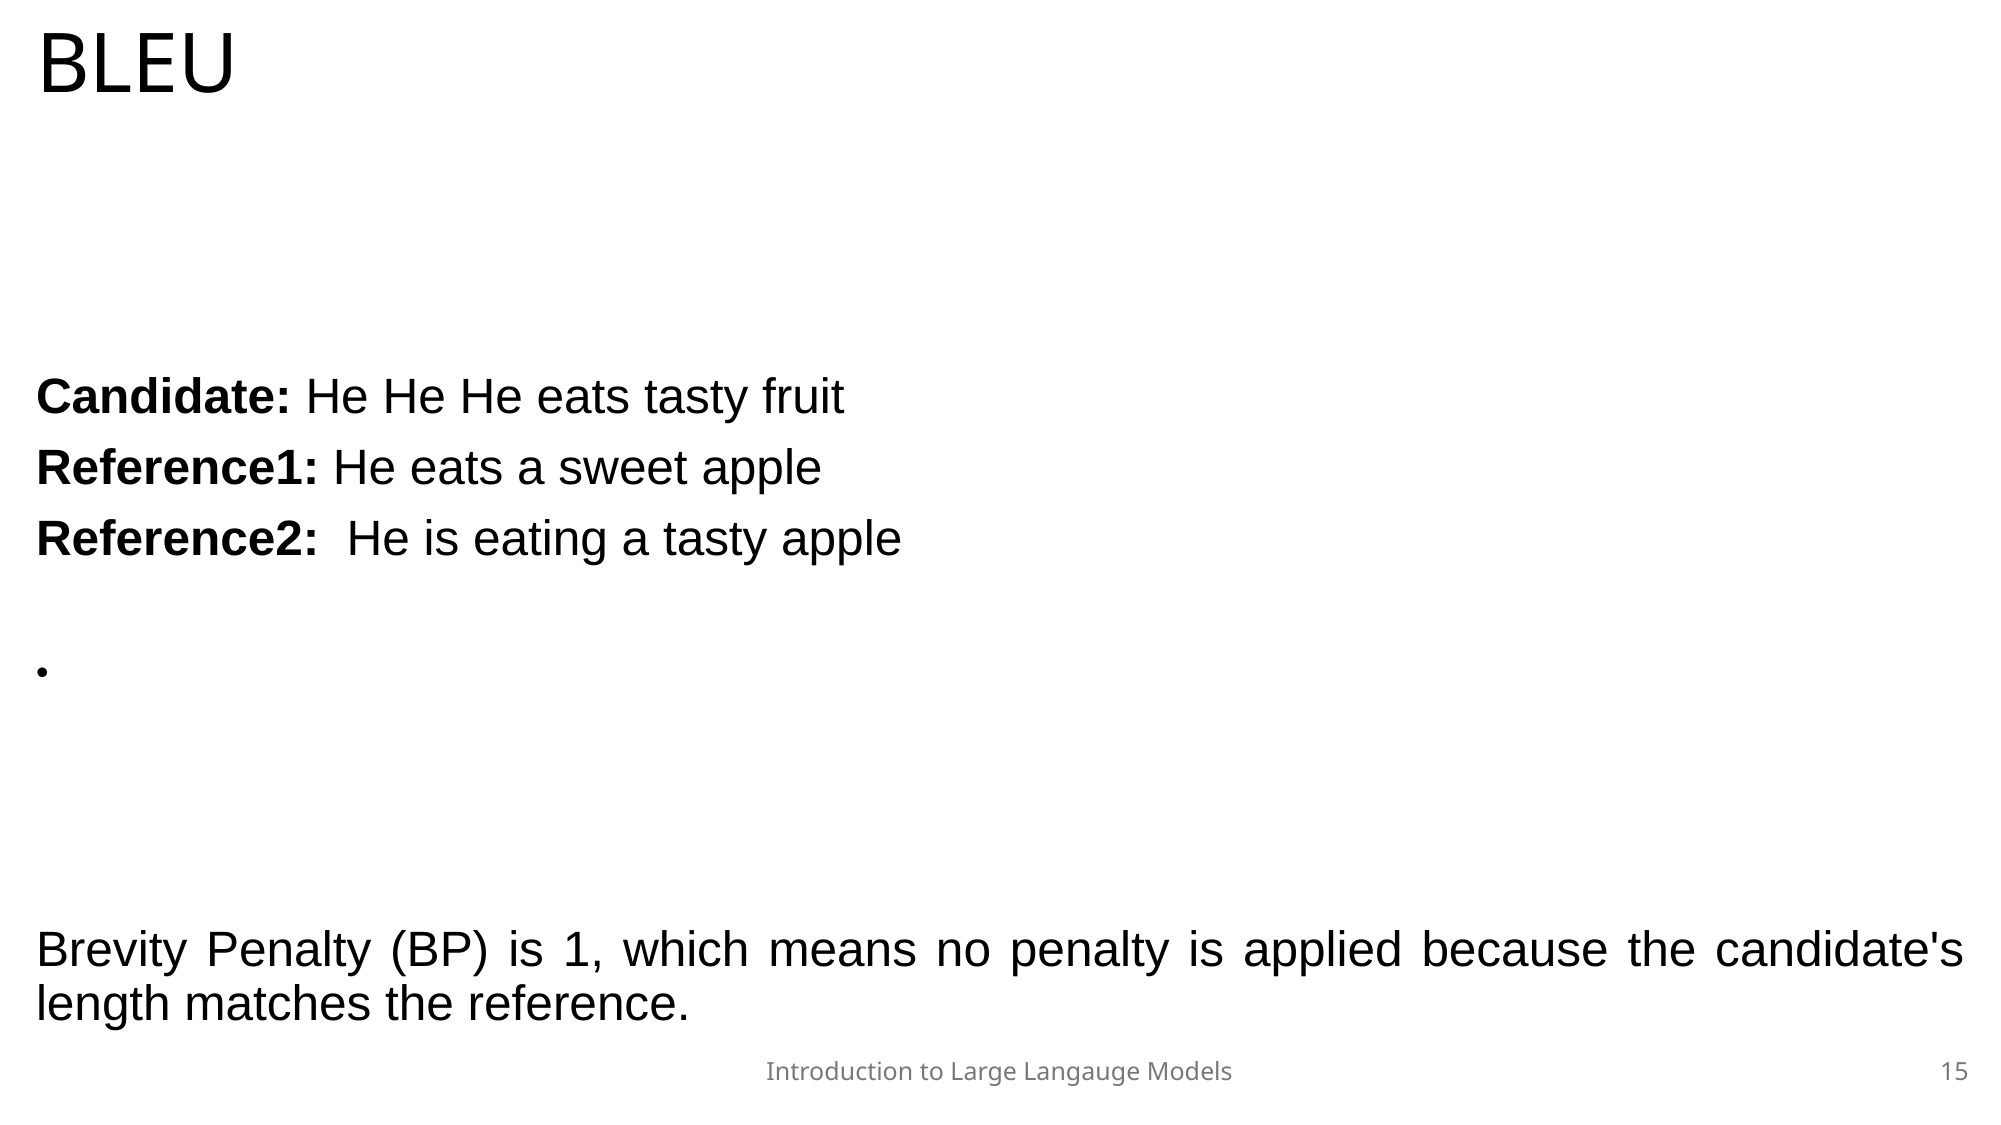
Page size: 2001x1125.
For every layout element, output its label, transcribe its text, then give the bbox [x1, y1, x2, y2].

title BLEU [21, 13, 1979, 119]
footer Introduction to Large Langauge Models [662, 1042, 1338, 1103]
slide_number 15 [1533, 1042, 1984, 1103]
